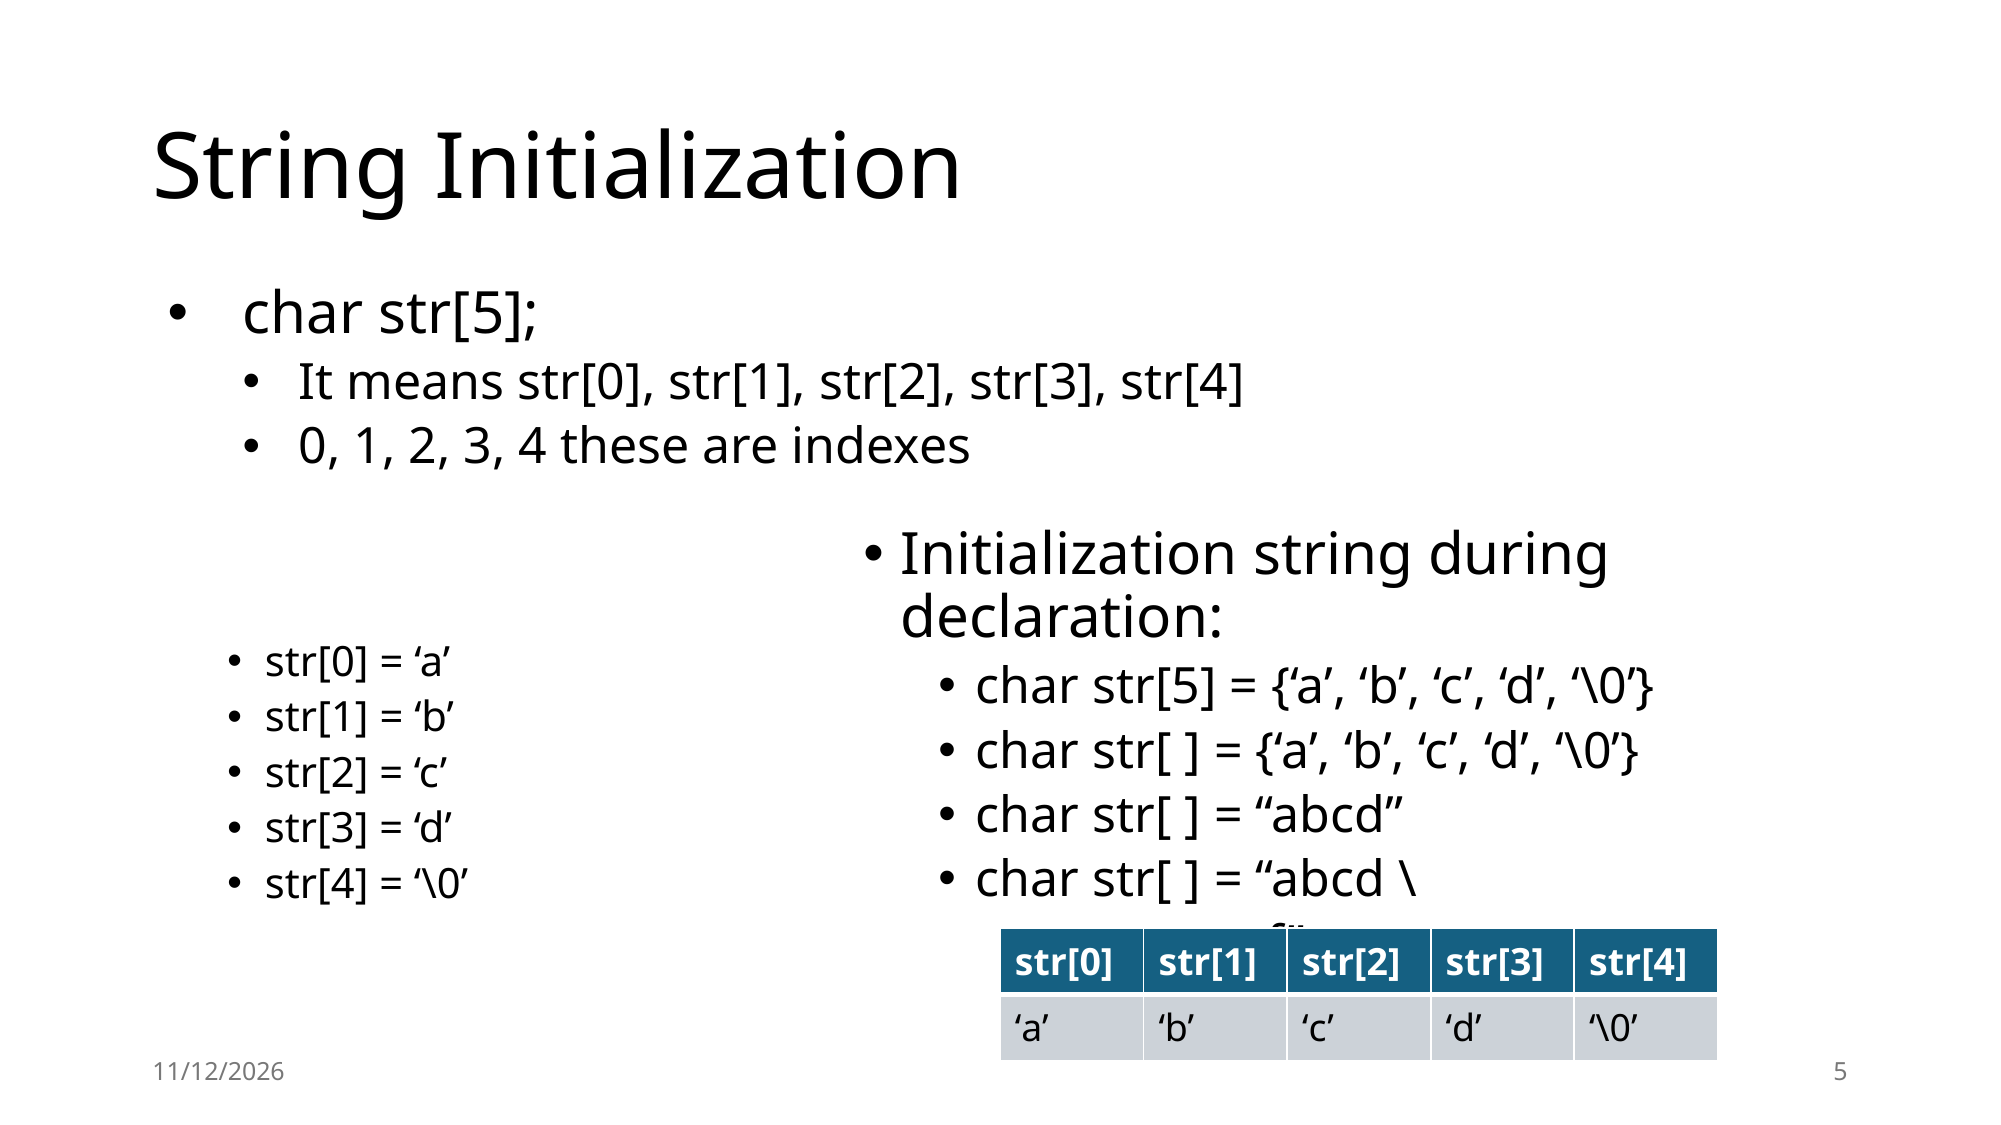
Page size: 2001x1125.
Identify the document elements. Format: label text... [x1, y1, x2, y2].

table_header str[2] [1288, 929, 1430, 992]
table_header str[0] [1001, 929, 1143, 992]
slide_number 5 [1412, 1042, 1863, 1103]
text_box char str[5]; It means str[0], str[1], str[2], str[3], str[4] 0, 1, 2, 3, 4 these are indexes [153, 275, 1863, 494]
table_cell ‘\0’ [1575, 997, 1717, 1042]
table_cell ‘a’ [1001, 997, 1143, 1060]
table_cell ‘c’ [1288, 997, 1430, 1060]
table_header str[3] [1432, 929, 1573, 992]
table_header str[4] [1575, 929, 1717, 992]
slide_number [137, 1042, 588, 1103]
table_cell ‘d’ [1432, 997, 1573, 1042]
table_cell ‘b’ [1144, 997, 1286, 1060]
table_header str[1] [1144, 929, 1286, 992]
title String Initialization [137, 59, 1863, 278]
text_box Initialization string during declaration: char str[5] = {‘a’, ‘b’, ‘c’, ‘d’, ‘\0’} char str[ ] = {‘a’, ‘b’, ‘c’, ‘d’, ‘\0’} char str[ ] = “abcd” char str[ ] = “abcd \ ef” [848, 517, 1863, 1016]
text_box str[0] = ‘a’ str[1] = ‘b’ str[2] = ‘c’ str[3] = ‘d’ str[4] = ‘\0’ [137, 517, 848, 1016]
